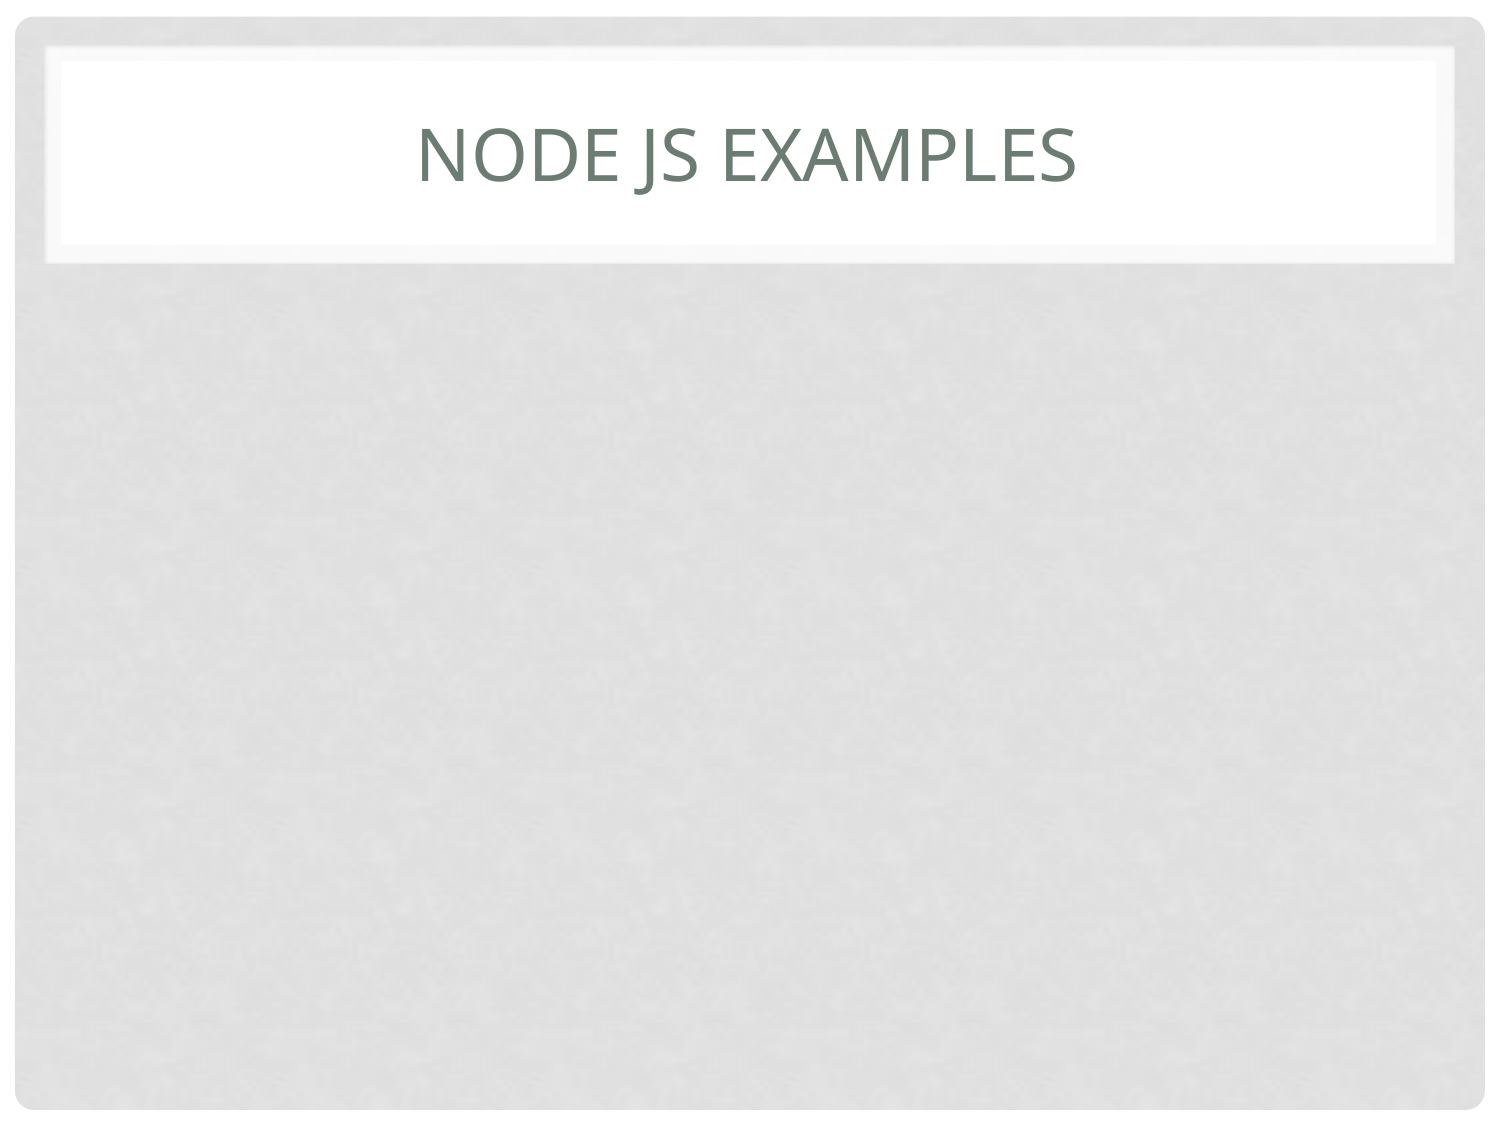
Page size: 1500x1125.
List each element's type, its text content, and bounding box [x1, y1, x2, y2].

title Node JS examples [69, 66, 1425, 238]
